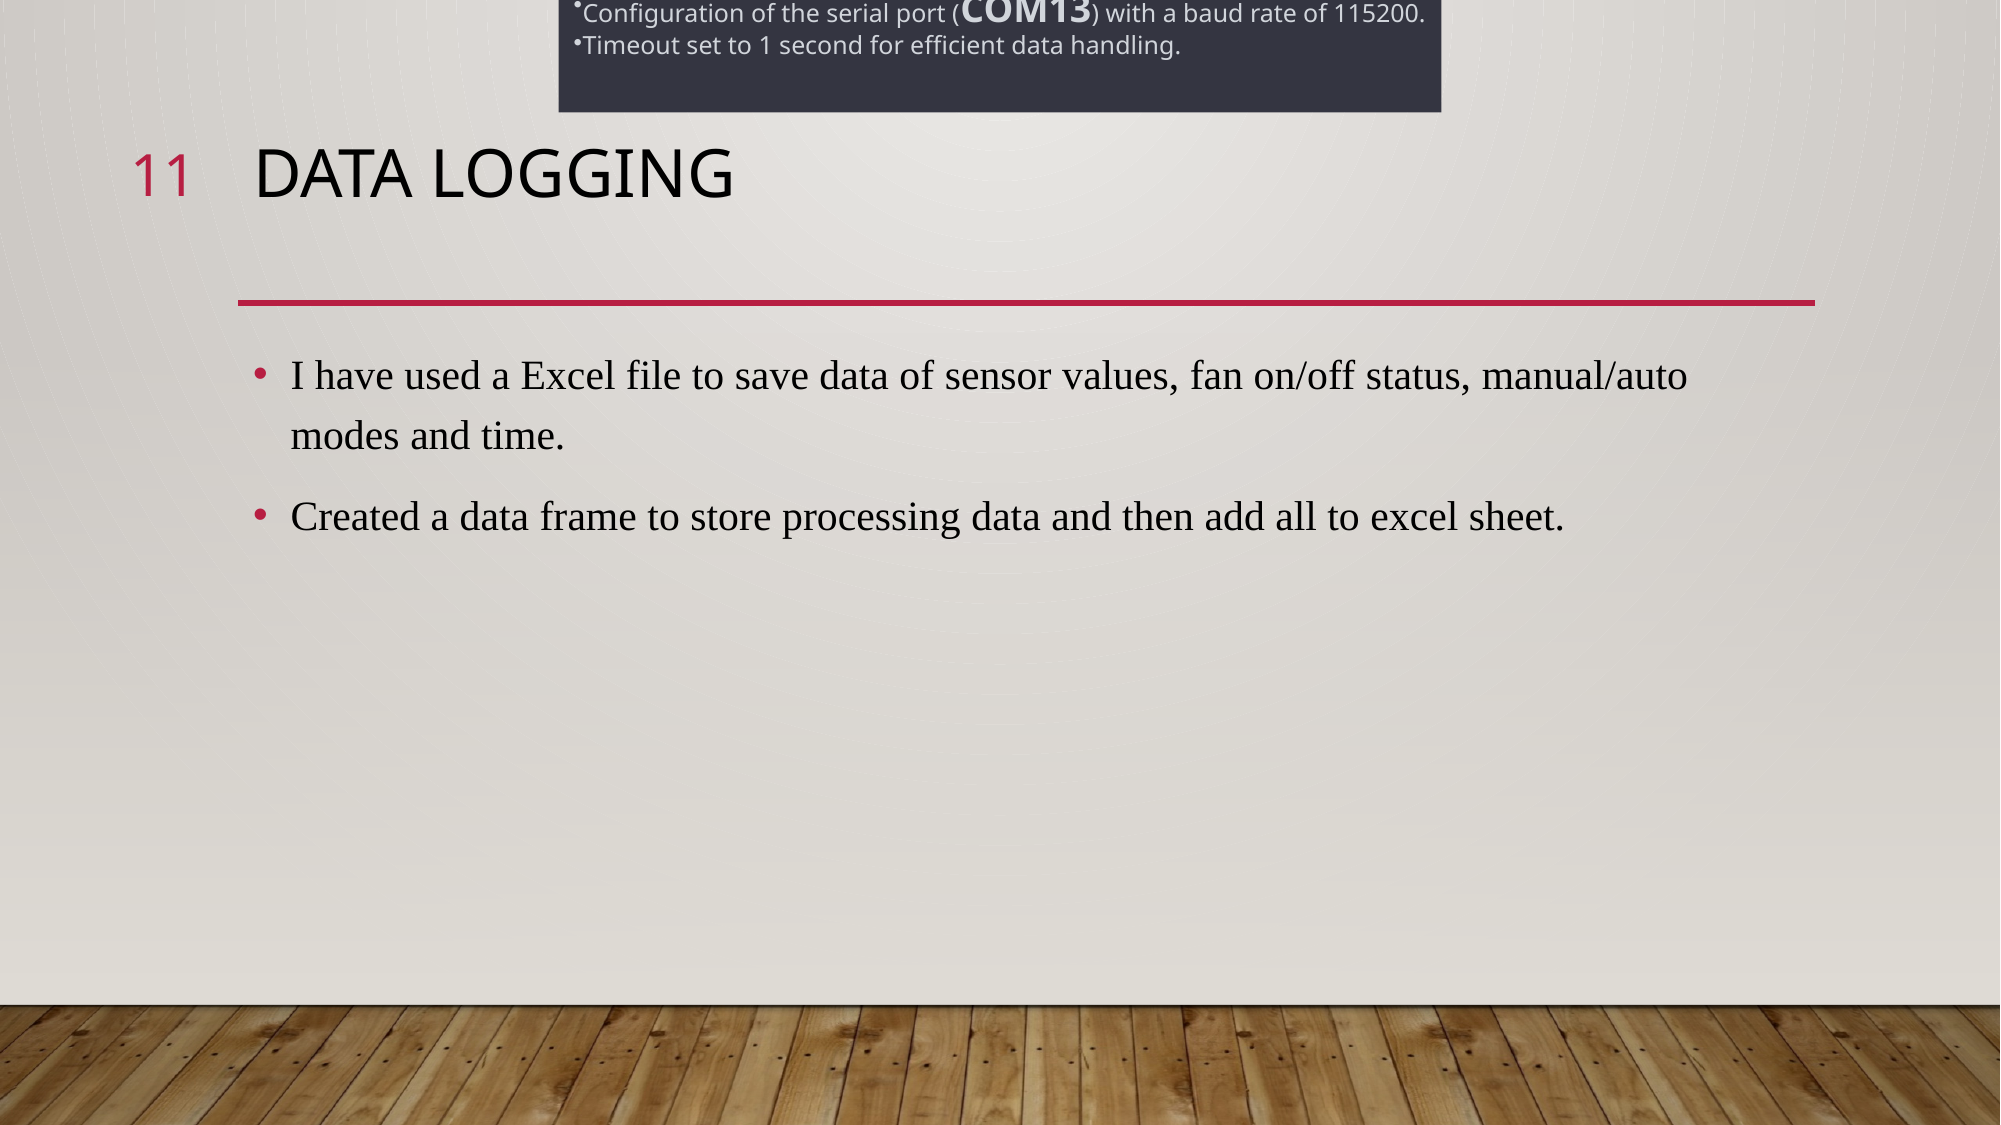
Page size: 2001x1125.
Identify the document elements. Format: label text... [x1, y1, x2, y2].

list I have used a Excel file to save data of sensor values, fan on/off status, manual/auto modes and time. Created a data frame to store processing data and then add all to excel sheet. [238, 330, 1814, 897]
slide_number 11 [78, 131, 212, 214]
title Data logging [238, 131, 1814, 305]
picture [0, 1005, 2000, 1125]
text_box Explanation of the serial library for serial communication. Configuration of the serial port (COM13) with a baud rate of 115200. Timeout set to 1 second for efficient data handling. [558, 0, 1442, 113]
